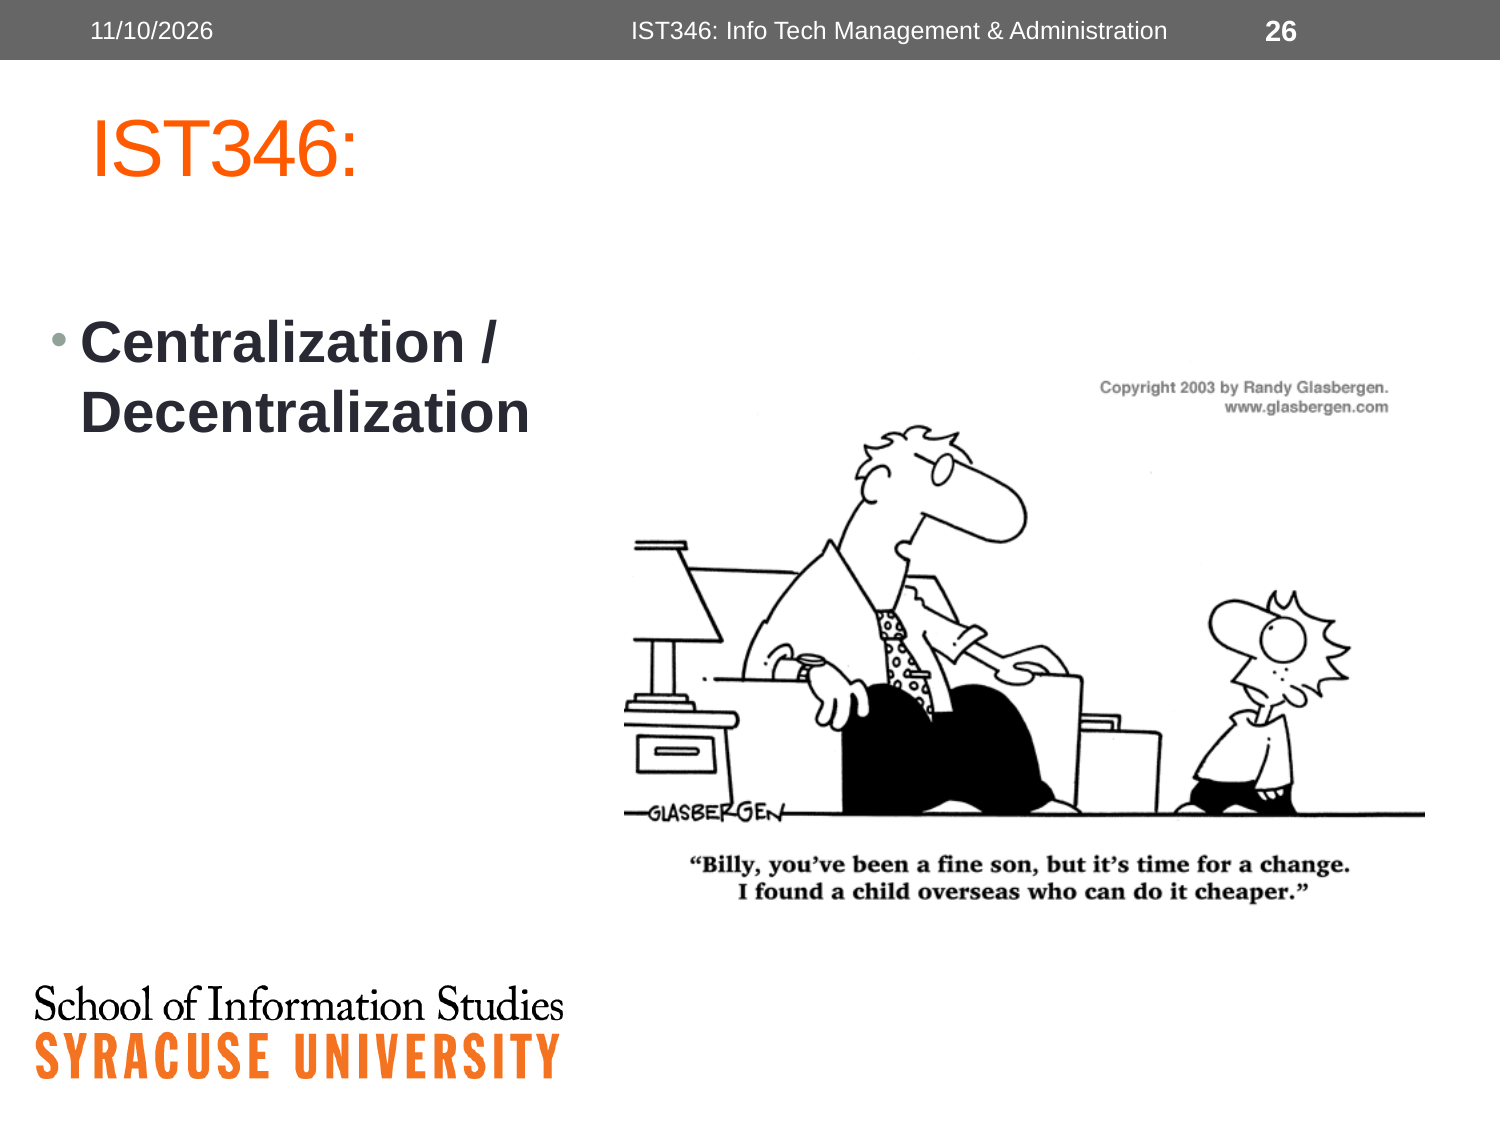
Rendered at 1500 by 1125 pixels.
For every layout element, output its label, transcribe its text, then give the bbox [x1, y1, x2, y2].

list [624, 349, 1426, 940]
footer IST346: Info Tech Management & Administration [562, 3, 1238, 57]
list Centralization / Decentralization [35, 296, 548, 984]
title IST346: [75, 87, 1425, 200]
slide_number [75, 3, 550, 57]
slide_number 26 [1250, 3, 1425, 57]
picture [35, 985, 563, 1079]
